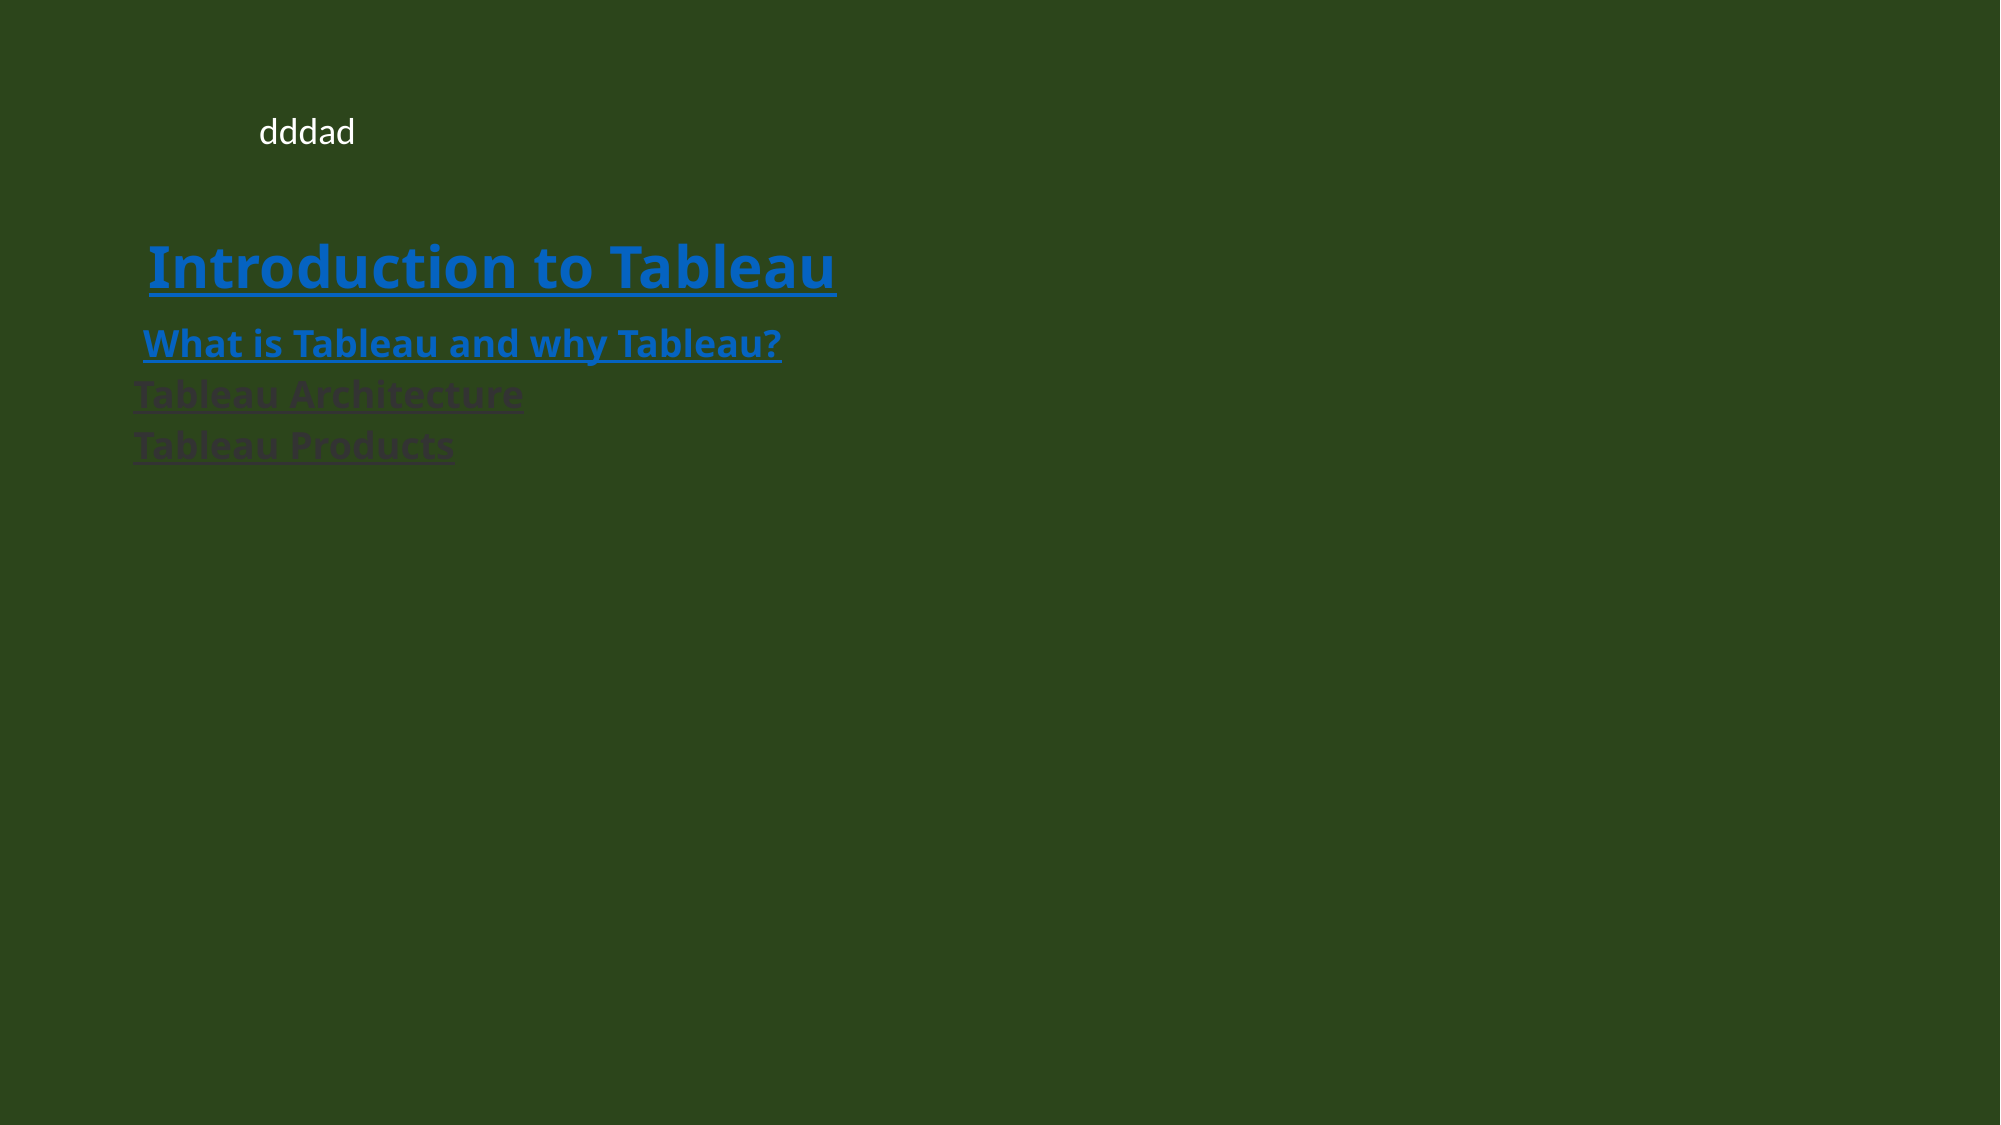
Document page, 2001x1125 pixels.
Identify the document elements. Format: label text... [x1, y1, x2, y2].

text_box dddad [244, 99, 1574, 160]
text_box Introduction to Tableau What is Tableau and why Tableau? Tableau Architecture Tableau Products [118, 222, 1132, 501]
